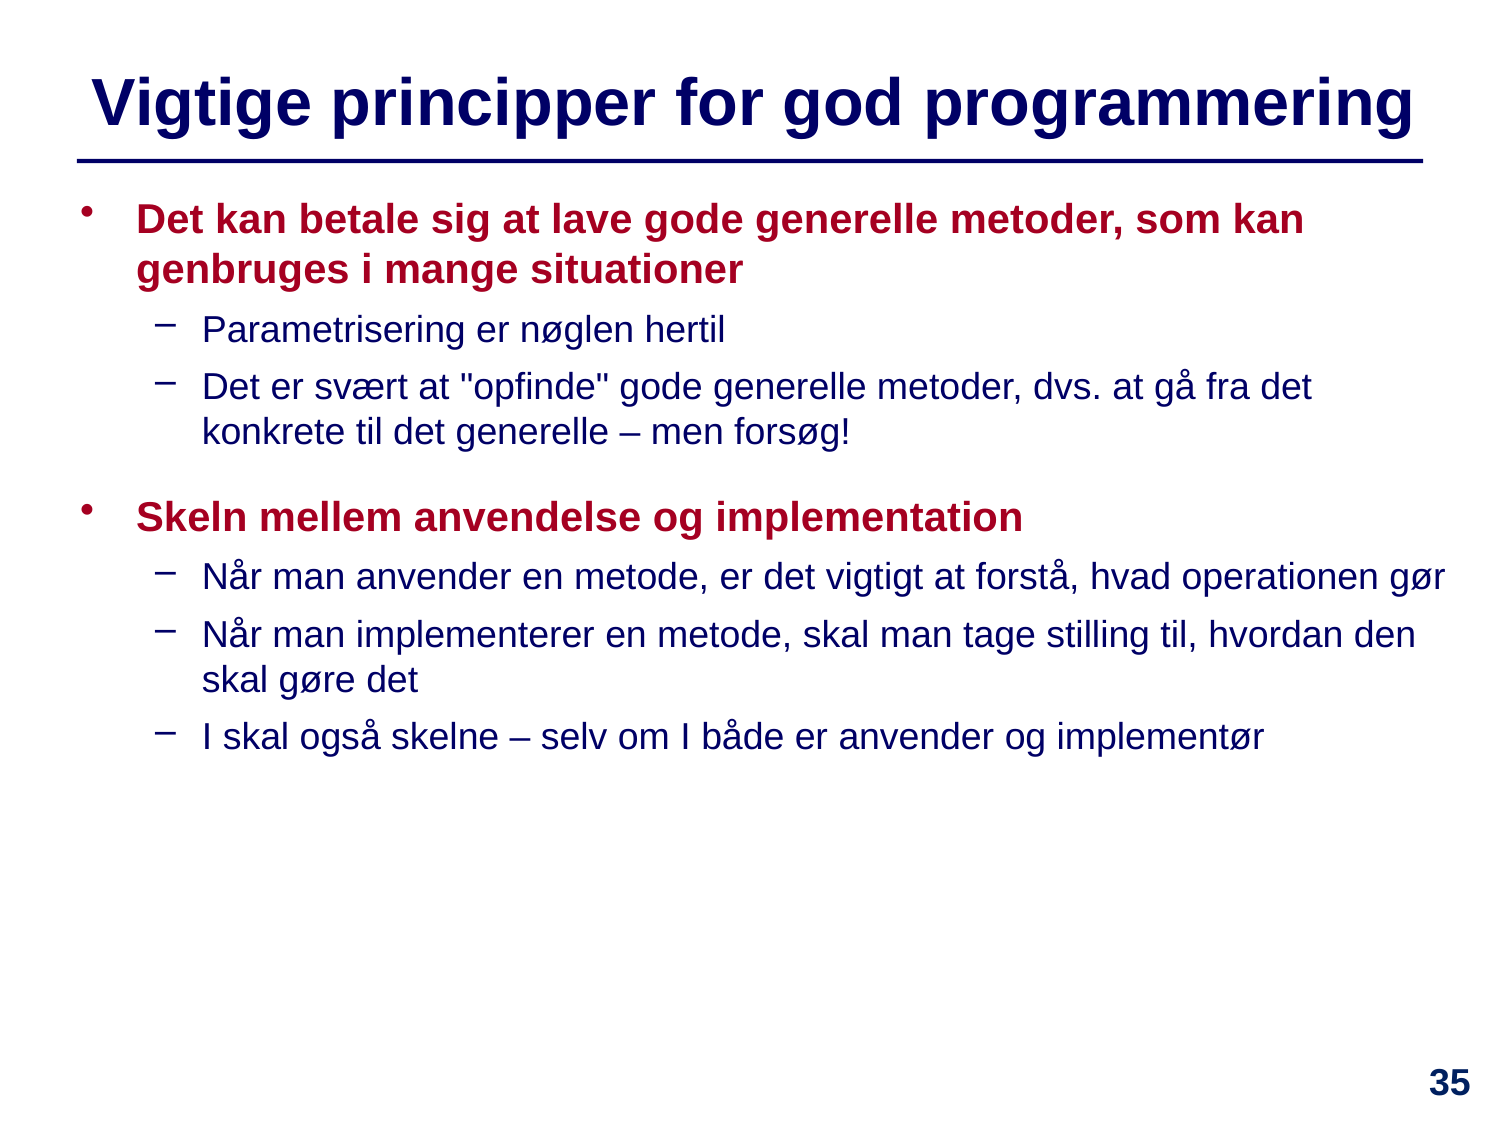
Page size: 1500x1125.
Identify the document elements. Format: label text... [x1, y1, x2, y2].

title Vigtige principper for god programmering [76, 42, 1483, 155]
list Det kan betale sig at lave gode generelle metoder, som kan genbruges i mange situationer Parametrisering er nøglen hertil Det er svært at "opfinde" gode generelle metoder, dvs. at gå fra det konkrete til det generelle – men forsøg! Skeln mellem anvendelse og implementation Når man anvender en metode, er det vigtigt at forstå, hvad operationen gør Når man implementerer en metode, skal man tage stilling til, hvordan den skal gøre det I skal også skelne – selv om I både er anvender og implementør [64, 184, 1471, 823]
slide_number 35 [1399, 1049, 1500, 1125]
